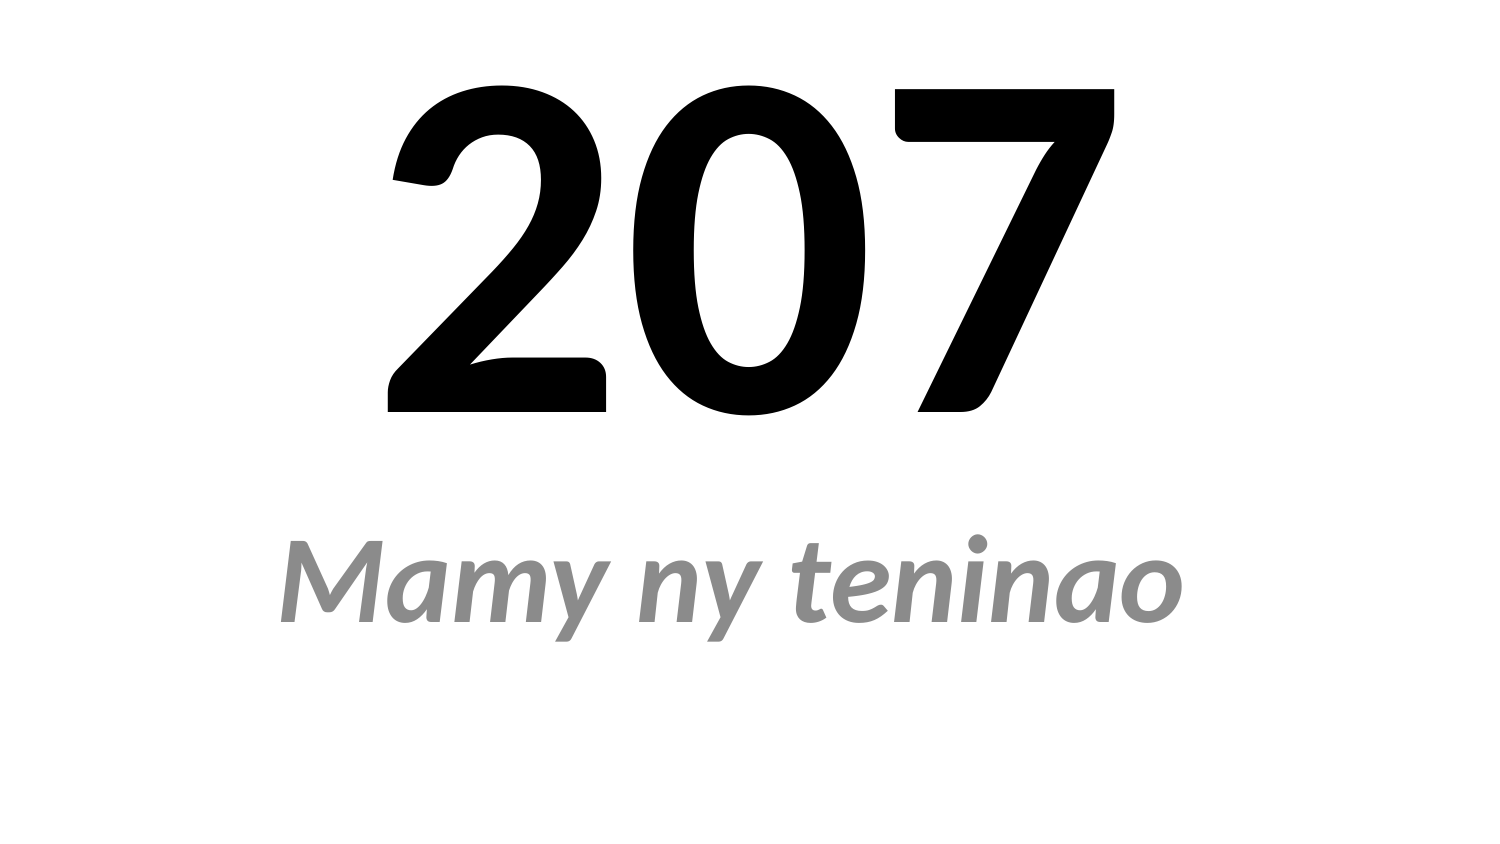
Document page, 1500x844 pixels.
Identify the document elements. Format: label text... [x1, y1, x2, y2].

subtitle Mamy ny teninao [206, 489, 1257, 706]
title 207 [112, 123, 1388, 304]
